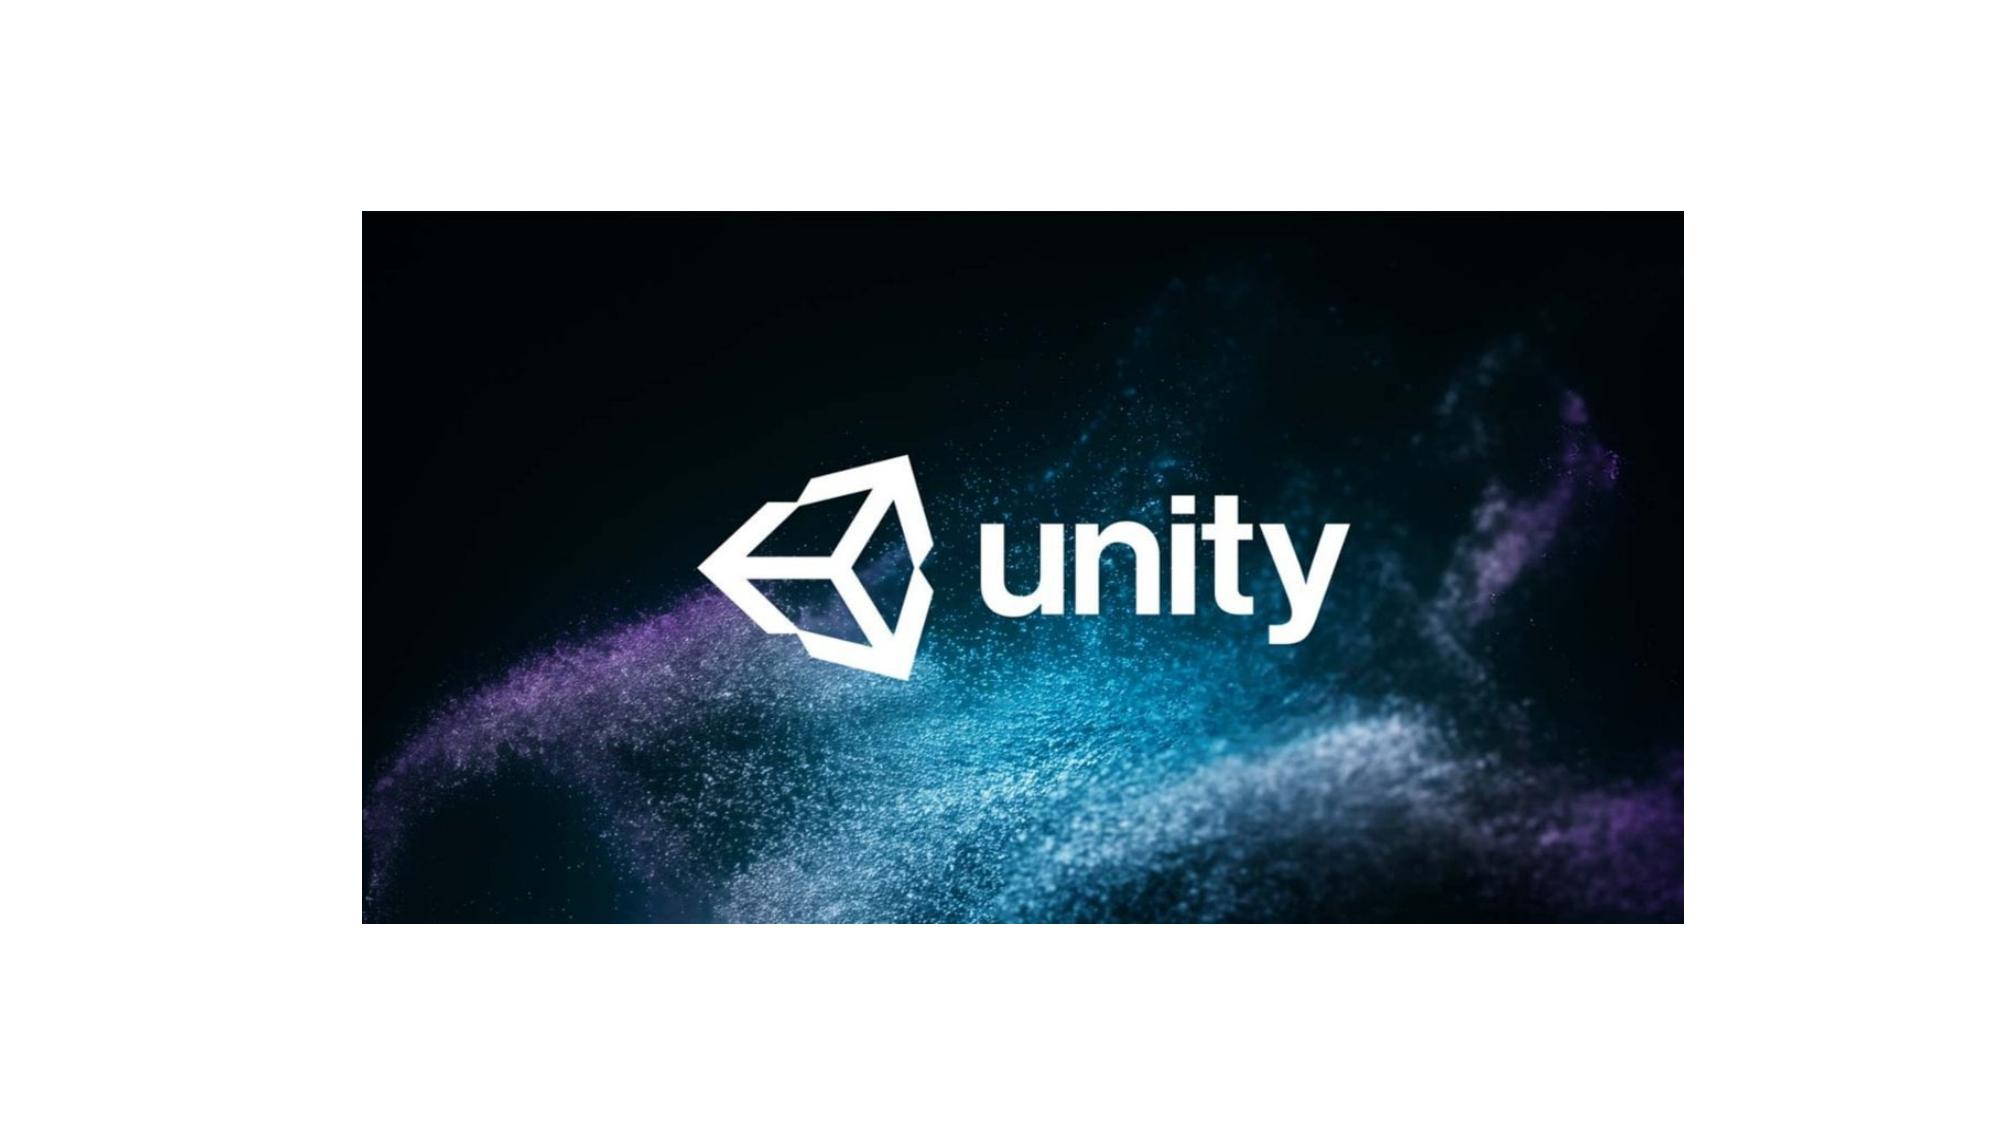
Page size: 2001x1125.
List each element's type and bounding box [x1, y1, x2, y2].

picture [1083, 909, 1094, 924]
picture [1079, 916, 1086, 924]
picture [362, 211, 1684, 924]
